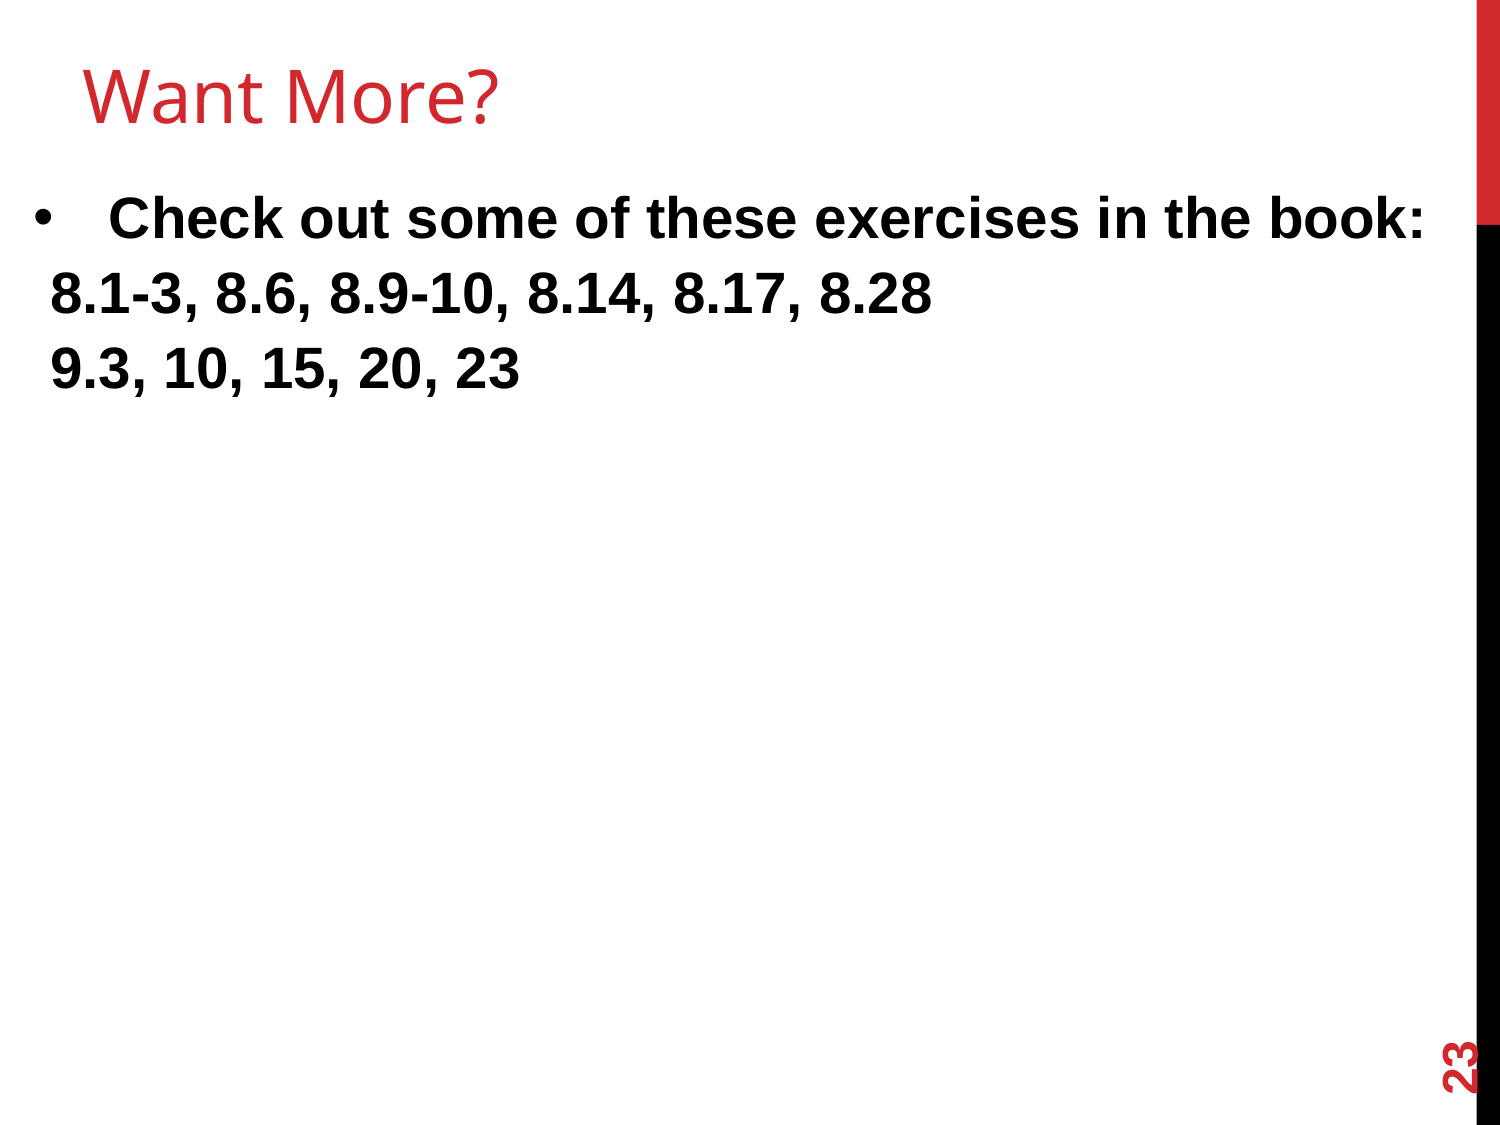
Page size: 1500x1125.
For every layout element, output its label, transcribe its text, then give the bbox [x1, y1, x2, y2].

list Check out some of these exercises in the book: 8.1-3, 8.6, 8.9-10, 8.14, 8.17, 8.28 9.3, 10, 15, 20, 23 [26, 180, 1500, 927]
slide_number ‹#› [1123, 1030, 1500, 1104]
title Want More? [75, 27, 1347, 146]
